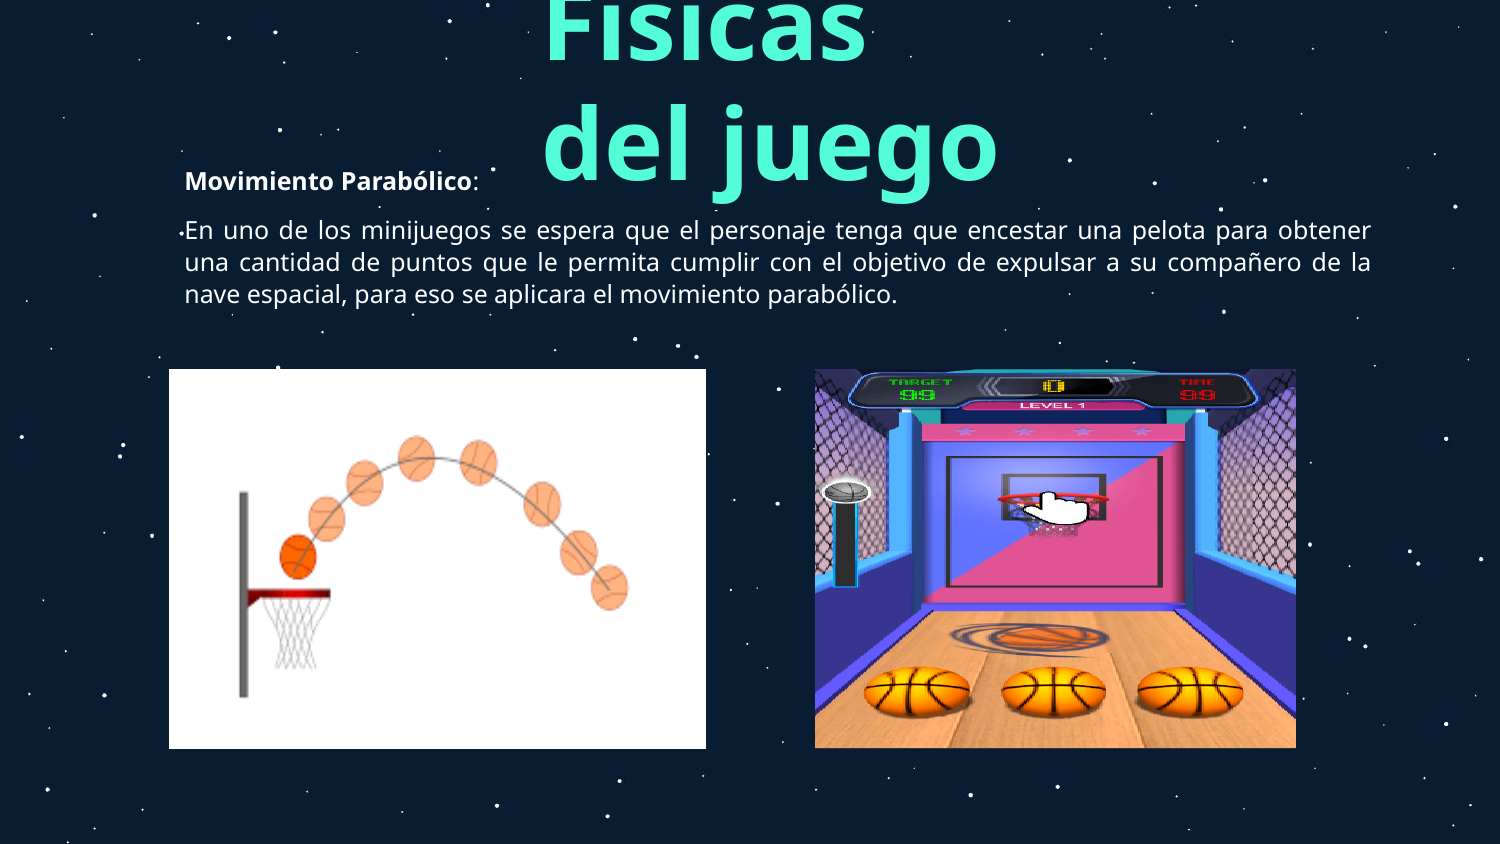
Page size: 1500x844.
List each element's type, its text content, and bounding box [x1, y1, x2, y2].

picture [0, 0, 1500, 844]
subtitle Movimiento Parabólico: En uno de los minijuegos se espera que el personaje tenga que encestar una pelota para obtener una cantidad de puntos que le permita cumplir con el objetivo de expulsar a su compañero de la nave espacial, para eso se aplicara el movimiento parabólico. [94, 148, 1389, 800]
title Físicas del juego [526, 15, 1056, 145]
